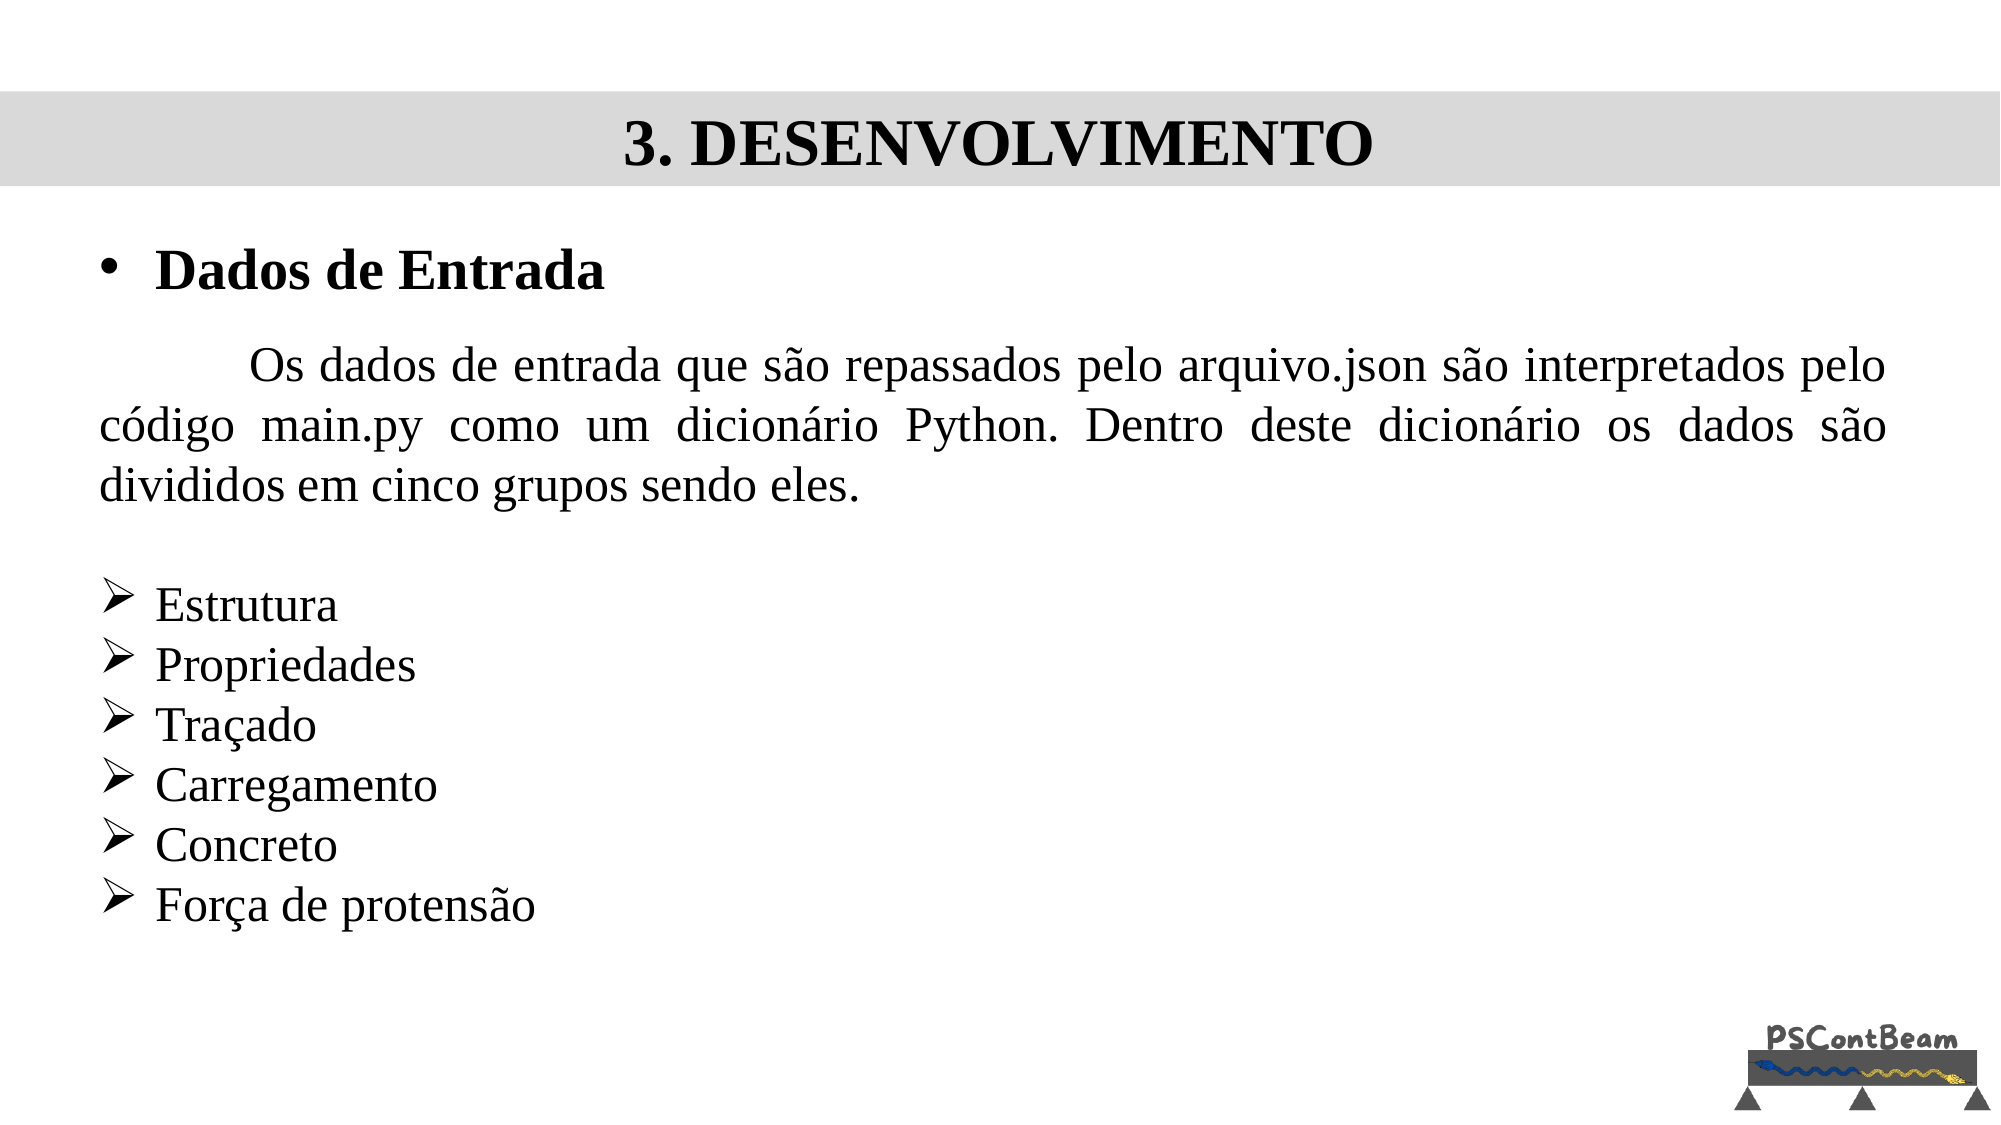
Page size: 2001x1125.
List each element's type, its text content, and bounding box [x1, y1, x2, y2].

text_box 3. DESENVOLVIMENTO [0, 91, 2000, 187]
text_box Dados de Entrada [84, 223, 1904, 309]
text_box Os dados de entrada que são repassados pelo arquivo.json são interpretados pelo código main.py como um dicionário Python. Dentro deste dicionário os dados são divididos em cinco grupos sendo eles. Estrutura Propriedades Traçado Carregamento Concreto Força de protensão [84, 323, 1904, 939]
picture [1718, 1016, 2000, 1125]
